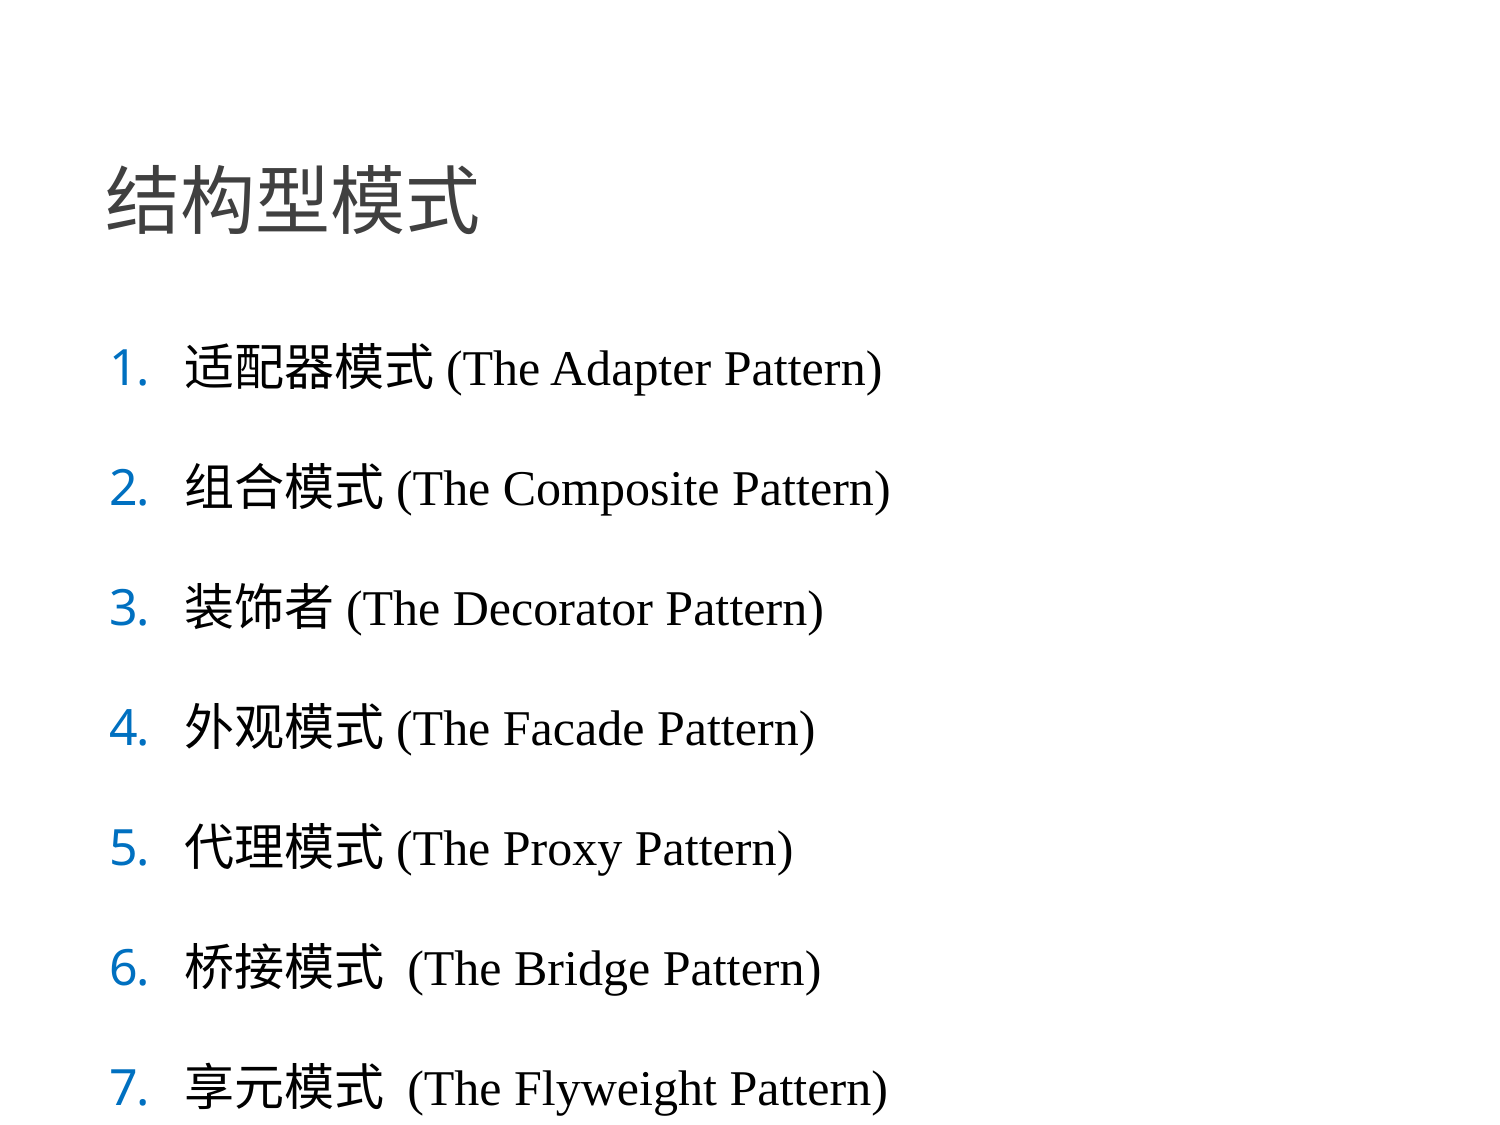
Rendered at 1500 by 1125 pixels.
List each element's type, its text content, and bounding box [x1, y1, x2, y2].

text_box 适配器模式(The Adapter Pattern) 组合模式(The Composite Pattern) 装饰者(The Decorator Pattern) 外观模式(The Facade Pattern) 代理模式(The Proxy Pattern) 桥接模式 (The Bridge Pattern) 享元模式 (The Flyweight Pattern) [94, 268, 1462, 1124]
text_box 结构型模式 [93, 108, 1388, 272]
